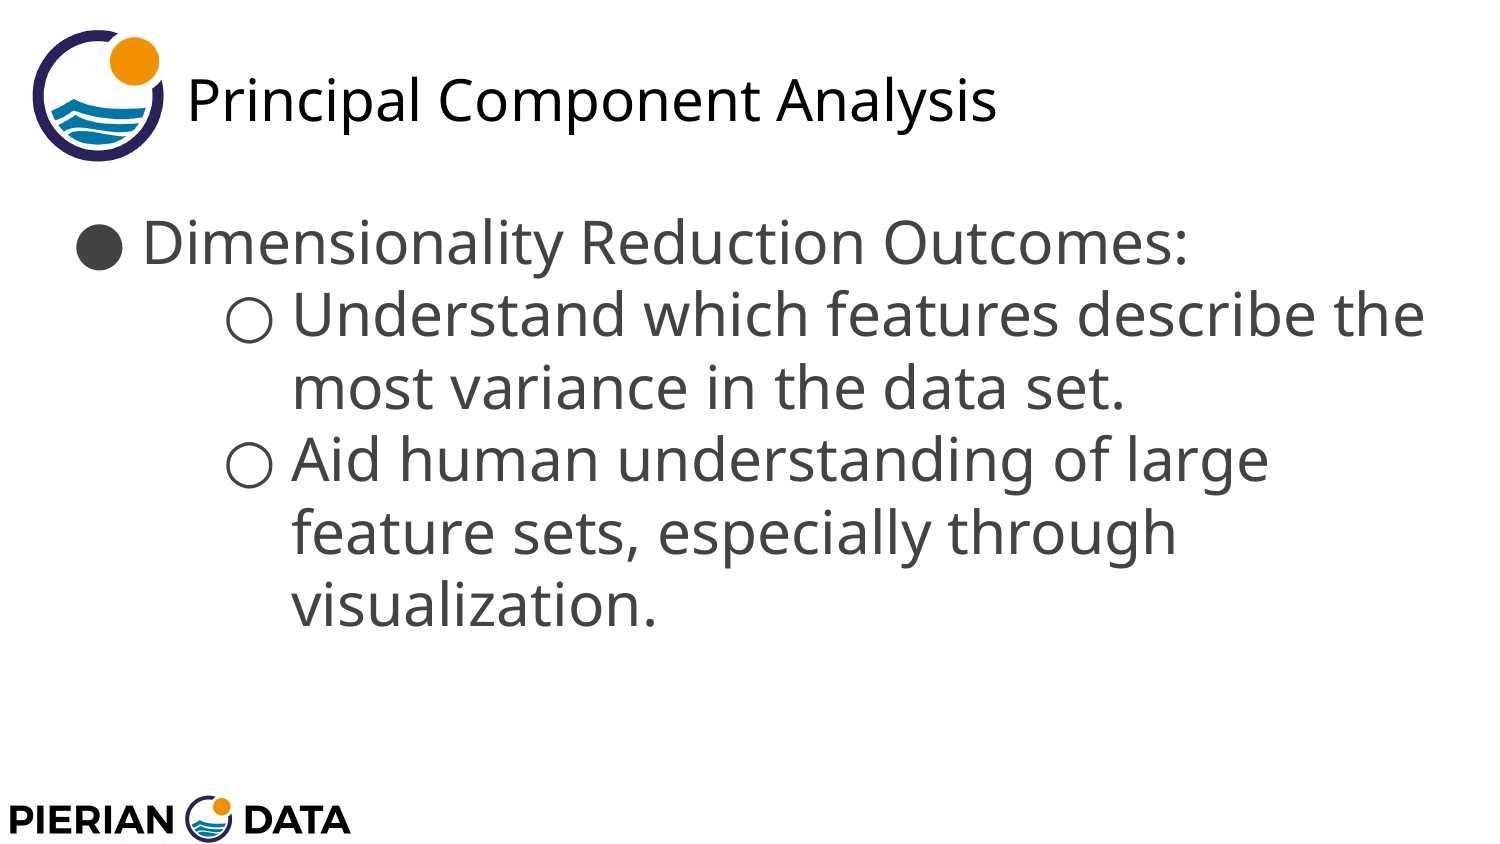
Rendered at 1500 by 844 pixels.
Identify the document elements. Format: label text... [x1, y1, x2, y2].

picture [24, 24, 172, 167]
picture [0, 787, 368, 844]
title Principal Component Analysis [176, 48, 1449, 143]
list Dimensionality Reduction Outcomes: Understand which features describe the most variance in the data set. Aid human understanding of large feature sets, especially through visualization. [51, 189, 1476, 750]
